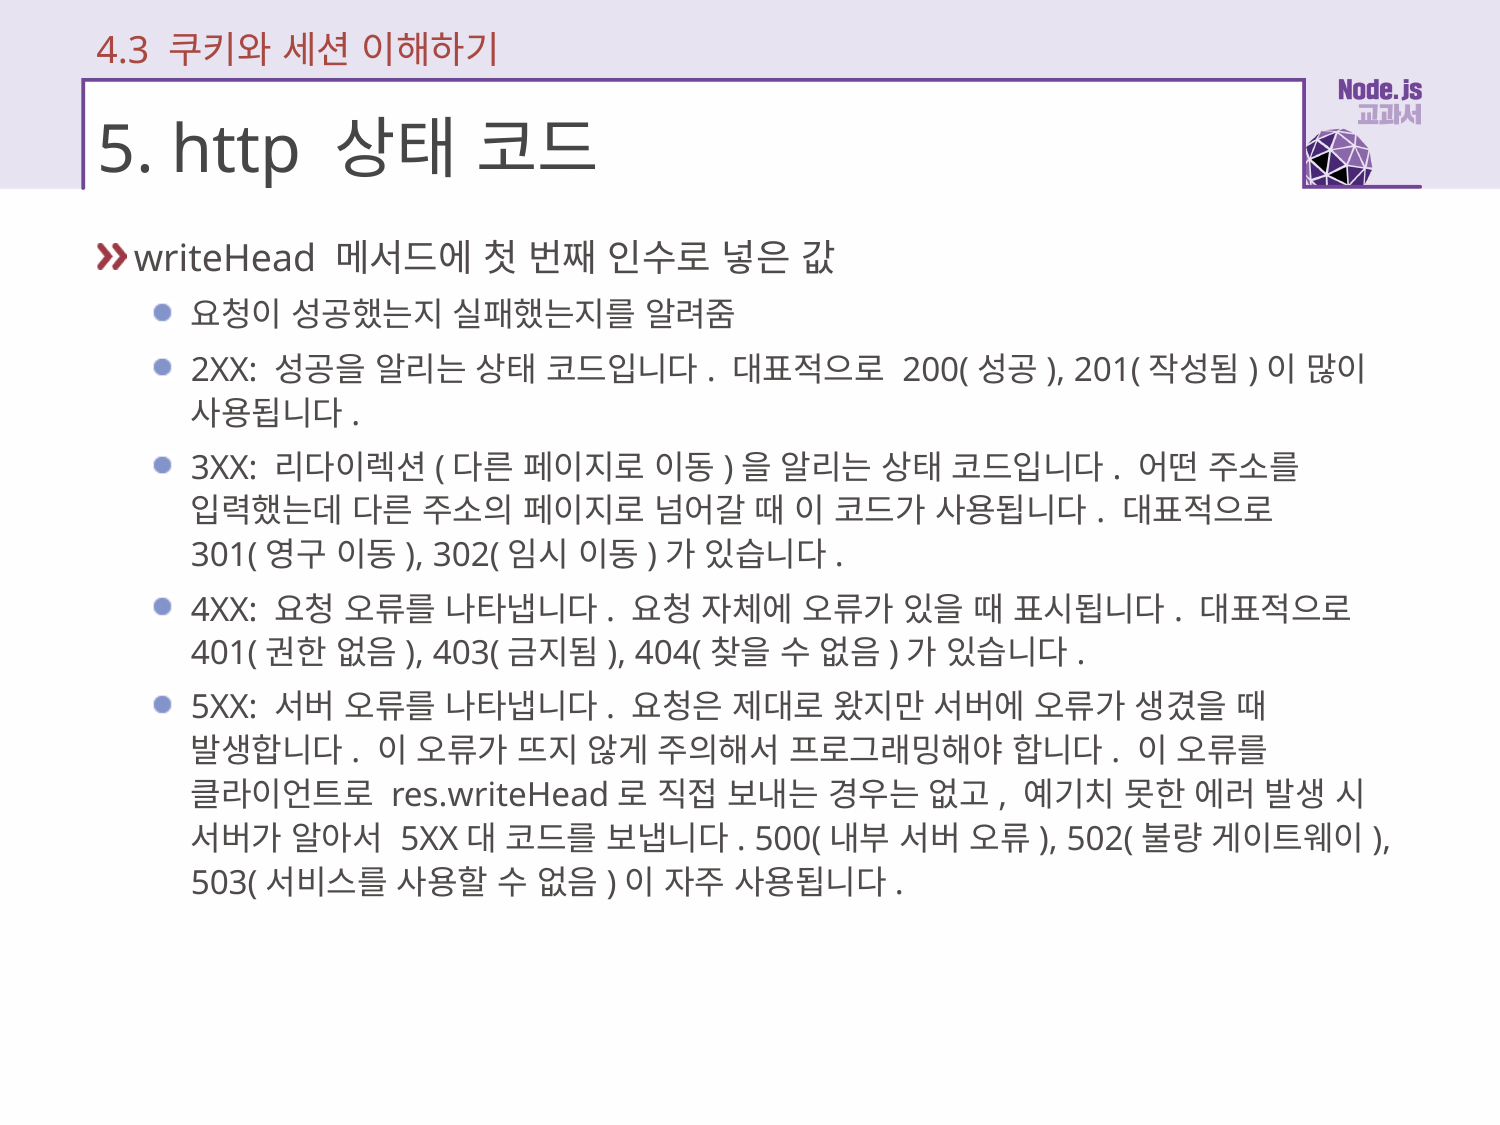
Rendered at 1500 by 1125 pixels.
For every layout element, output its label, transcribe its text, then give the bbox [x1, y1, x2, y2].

picture [0, 0, 1500, 1125]
text_box 4.3 쿠키와 세션 이해하기 [81, 14, 807, 62]
list writeHead 메서드에 첫 번째 인수로 넣은 값 요청이 성공했는지 실패했는지를 알려줌 2XX: 성공을 알리는 상태 코드입니다. 대표적으로 200(성공), 201(작성됨)이 많이 사용됩니다. 3XX: 리다이렉션(다른 페이지로 이동)을 알리는 상태 코드입니다. 어떤 주소를 입력했는데 다른 주소의 페이지로 넘어갈 때 이 코드가 사용됩니다. 대표적으로 301(영구 이동), 302(임시 이동)가 있습니다. 4XX: 요청 오류를 나타냅니다. 요청 자체에 오류가 있을 때 표시됩니다. 대표적으로 401(권한 없음), 403(금지됨), 404(찾을 수 없음)가 있습니다. 5XX: 서버 오류를 나타냅니다. 요청은 제대로 왔지만 서버에 오류가 생겼을 때 발생합니다. 이 오류가 뜨지 않게 주의해서 프로그래밍해야 합니다. 이 오류를 클라이언트로 res.writeHead로 직접 보내는 경우는 없고, 예기치 못한 에러 발생 시 서버가 알아서 5XX대 코드를 보냅니다. 500(내부 서버 오류), 502(불량 게이트웨이), 503(서비스를 사용할 수 없음)이 자주 사용됩니다. [81, 222, 1412, 1037]
title 5. http 상태 코드 [82, 61, 1413, 193]
